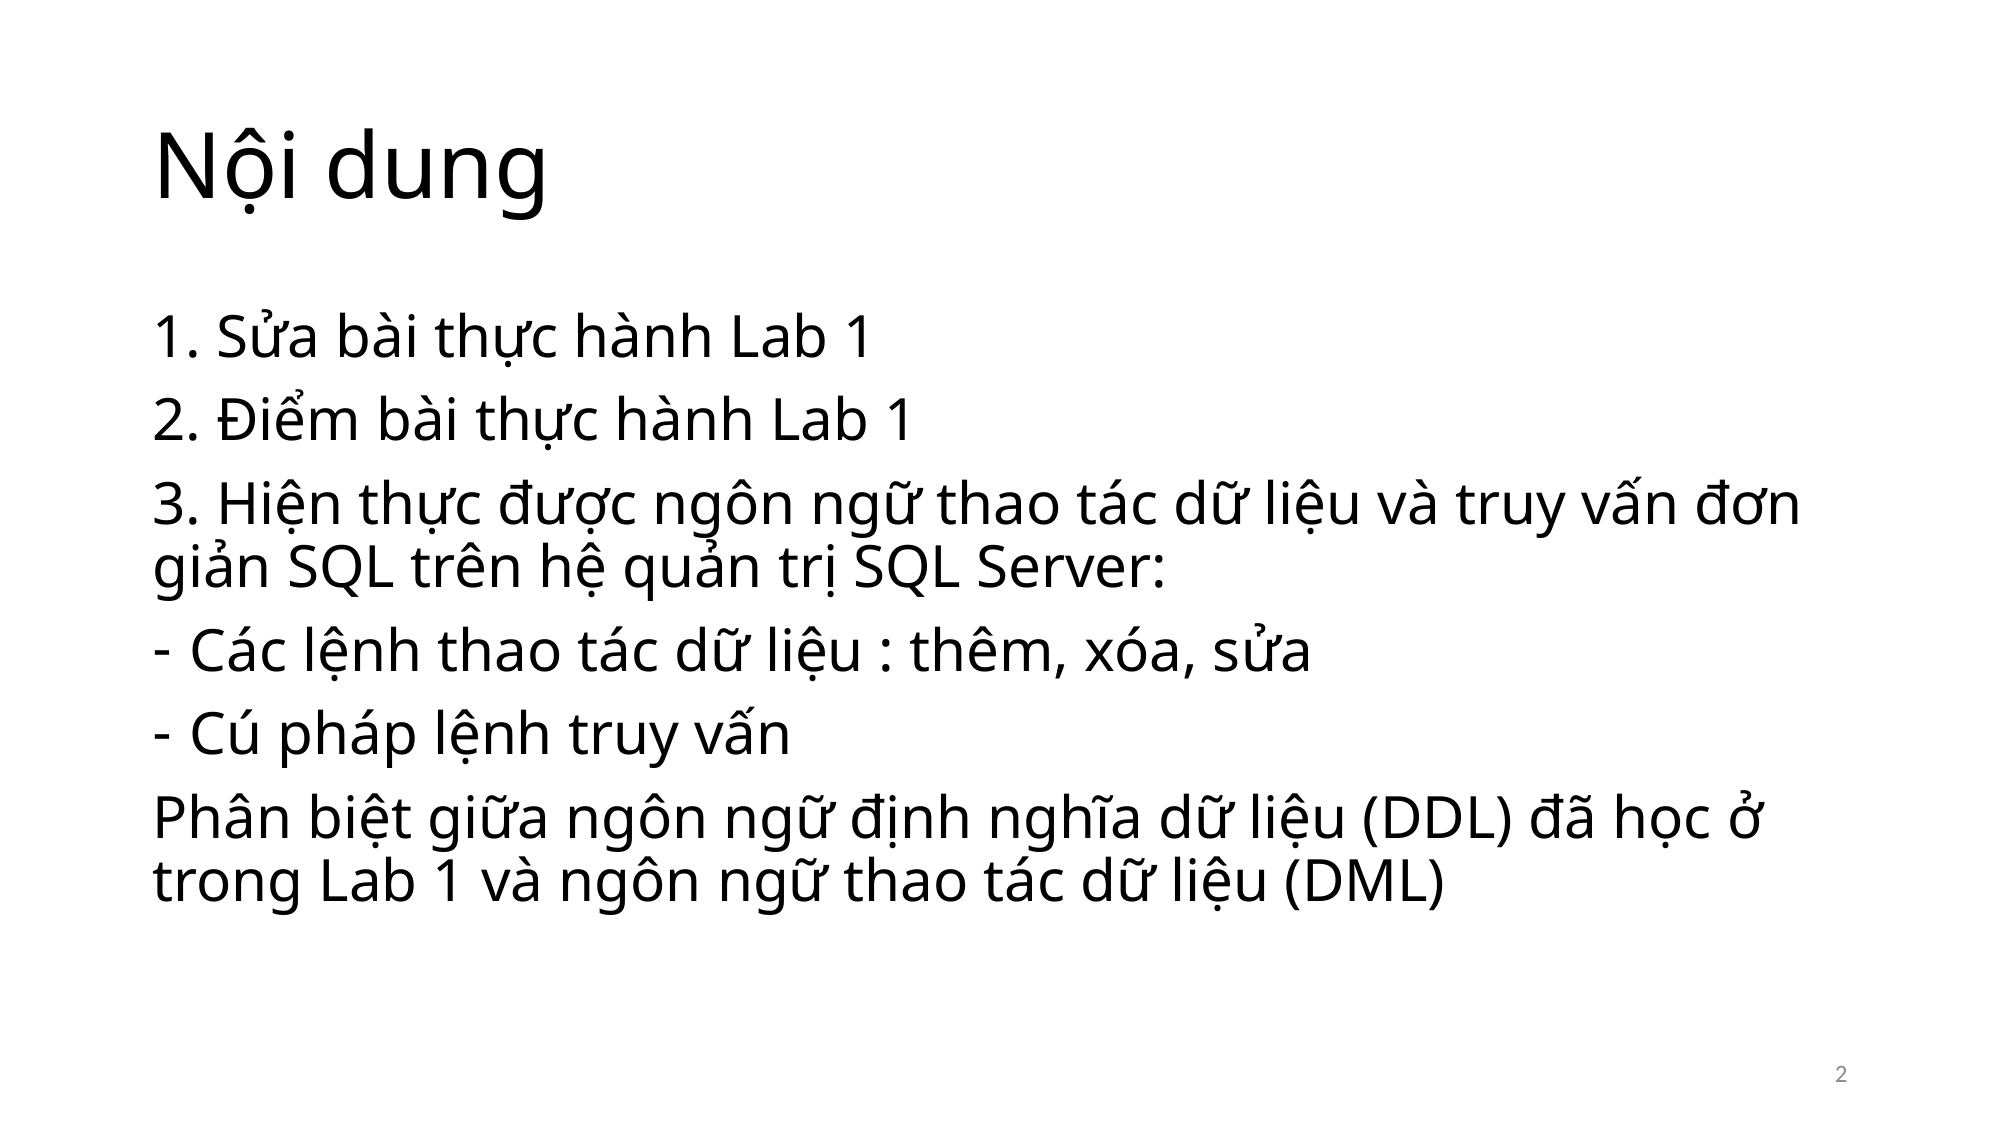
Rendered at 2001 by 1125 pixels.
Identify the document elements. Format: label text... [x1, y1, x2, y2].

slide_number 2 [1412, 1042, 1863, 1103]
title Nội dung [137, 59, 1863, 278]
list 1. Sửa bài thực hành Lab 1 2. Điểm bài thực hành Lab 1 3. Hiện thực được ngôn ngữ thao tác dữ liệu và truy vấn đơn giản SQL trên hệ quản trị SQL Server: Các lệnh thao tác dữ liệu : thêm, xóa, sửa Cú pháp lệnh truy vấn Phân biệt giữa ngôn ngữ định nghĩa dữ liệu (DDL) đã học ở trong Lab 1 và ngôn ngữ thao tác dữ liệu (DML) [137, 299, 1863, 1014]
